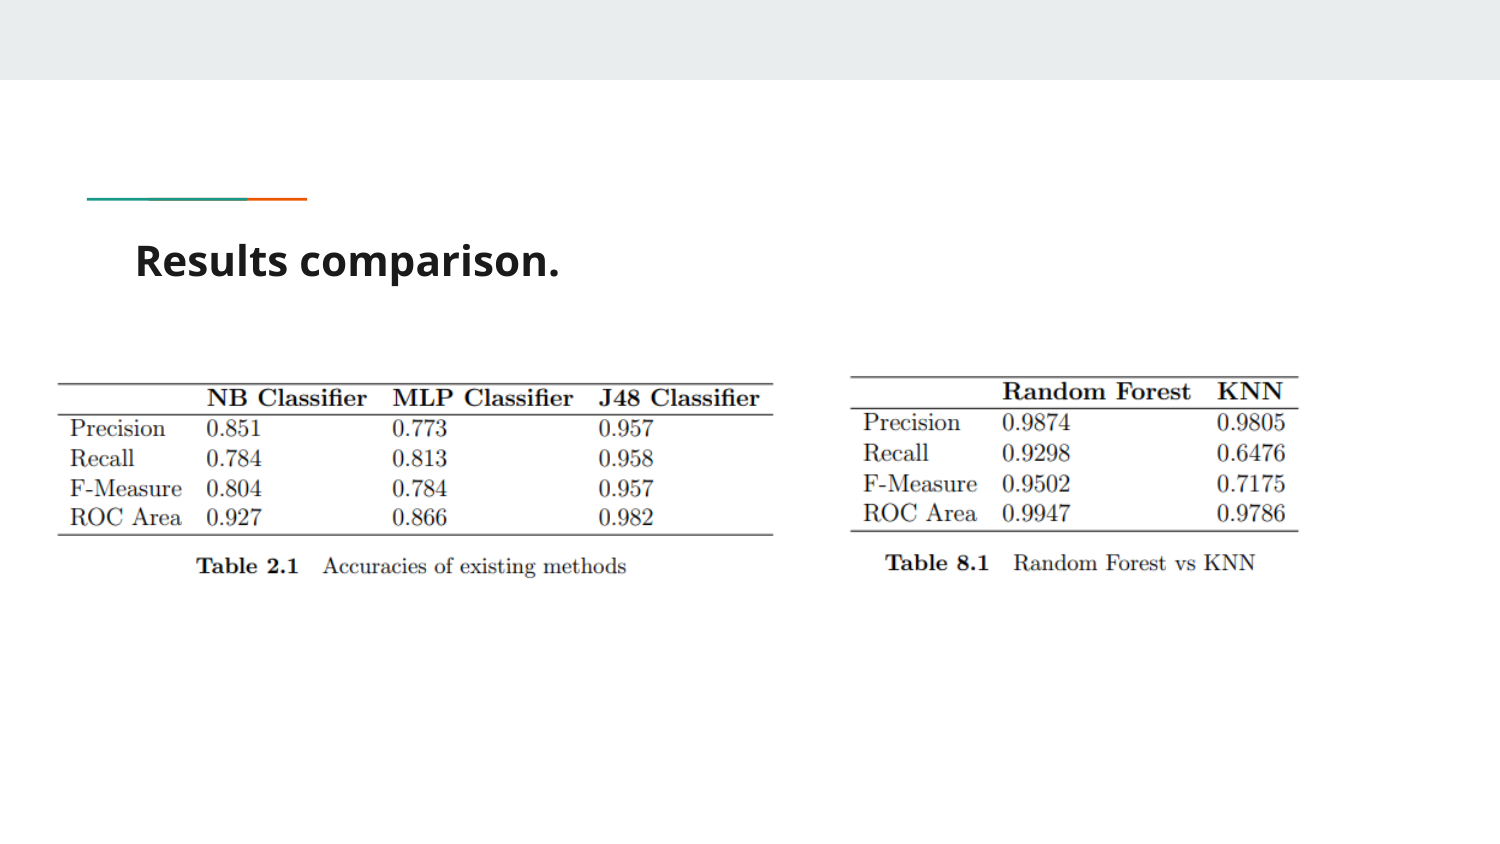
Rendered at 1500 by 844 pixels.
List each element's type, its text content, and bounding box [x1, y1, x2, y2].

picture [834, 358, 1314, 601]
title Results comparison. [119, 216, 1381, 305]
picture [51, 358, 783, 601]
